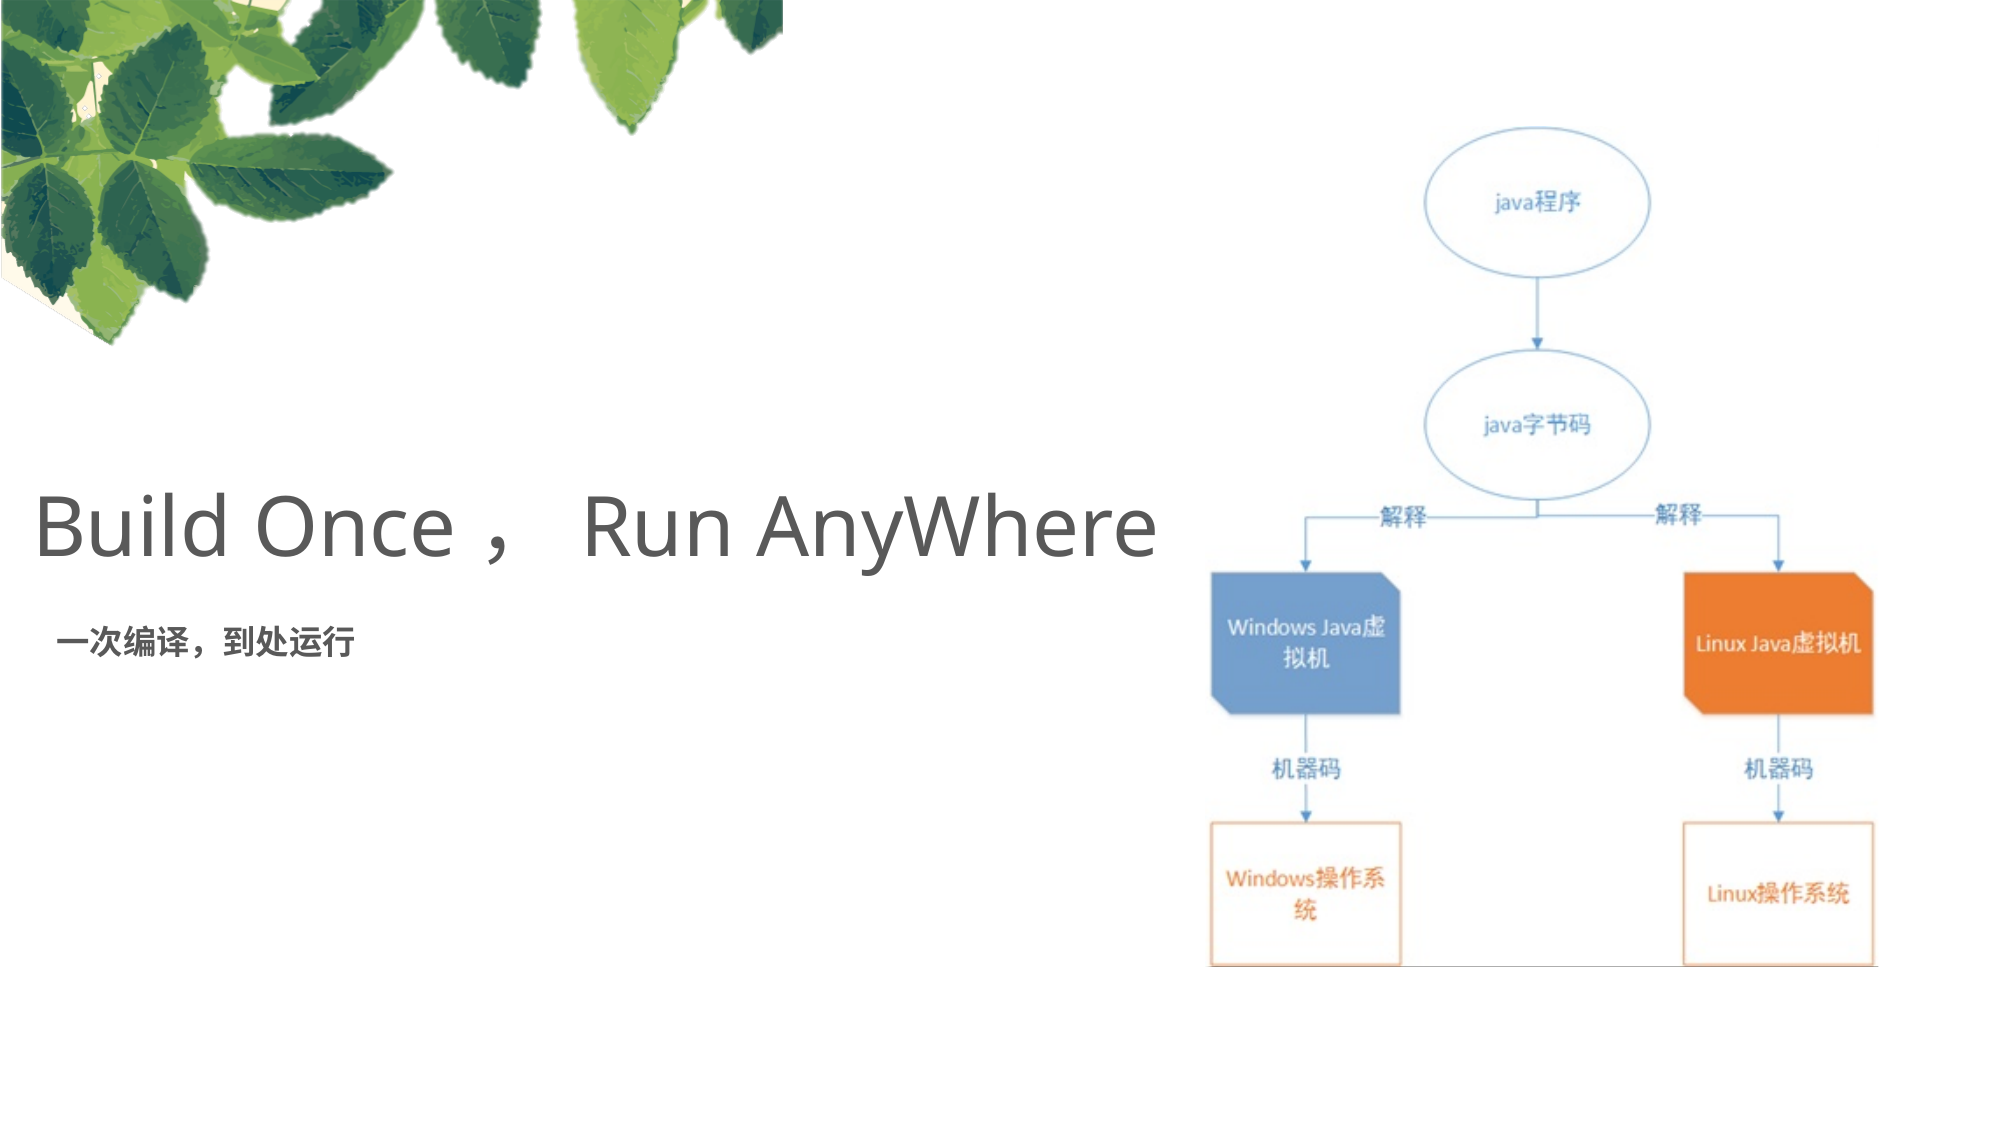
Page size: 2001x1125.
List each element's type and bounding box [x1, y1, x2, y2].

picture [1204, 126, 1879, 967]
text_box [17, 465, 1204, 683]
picture [0, 0, 958, 356]
